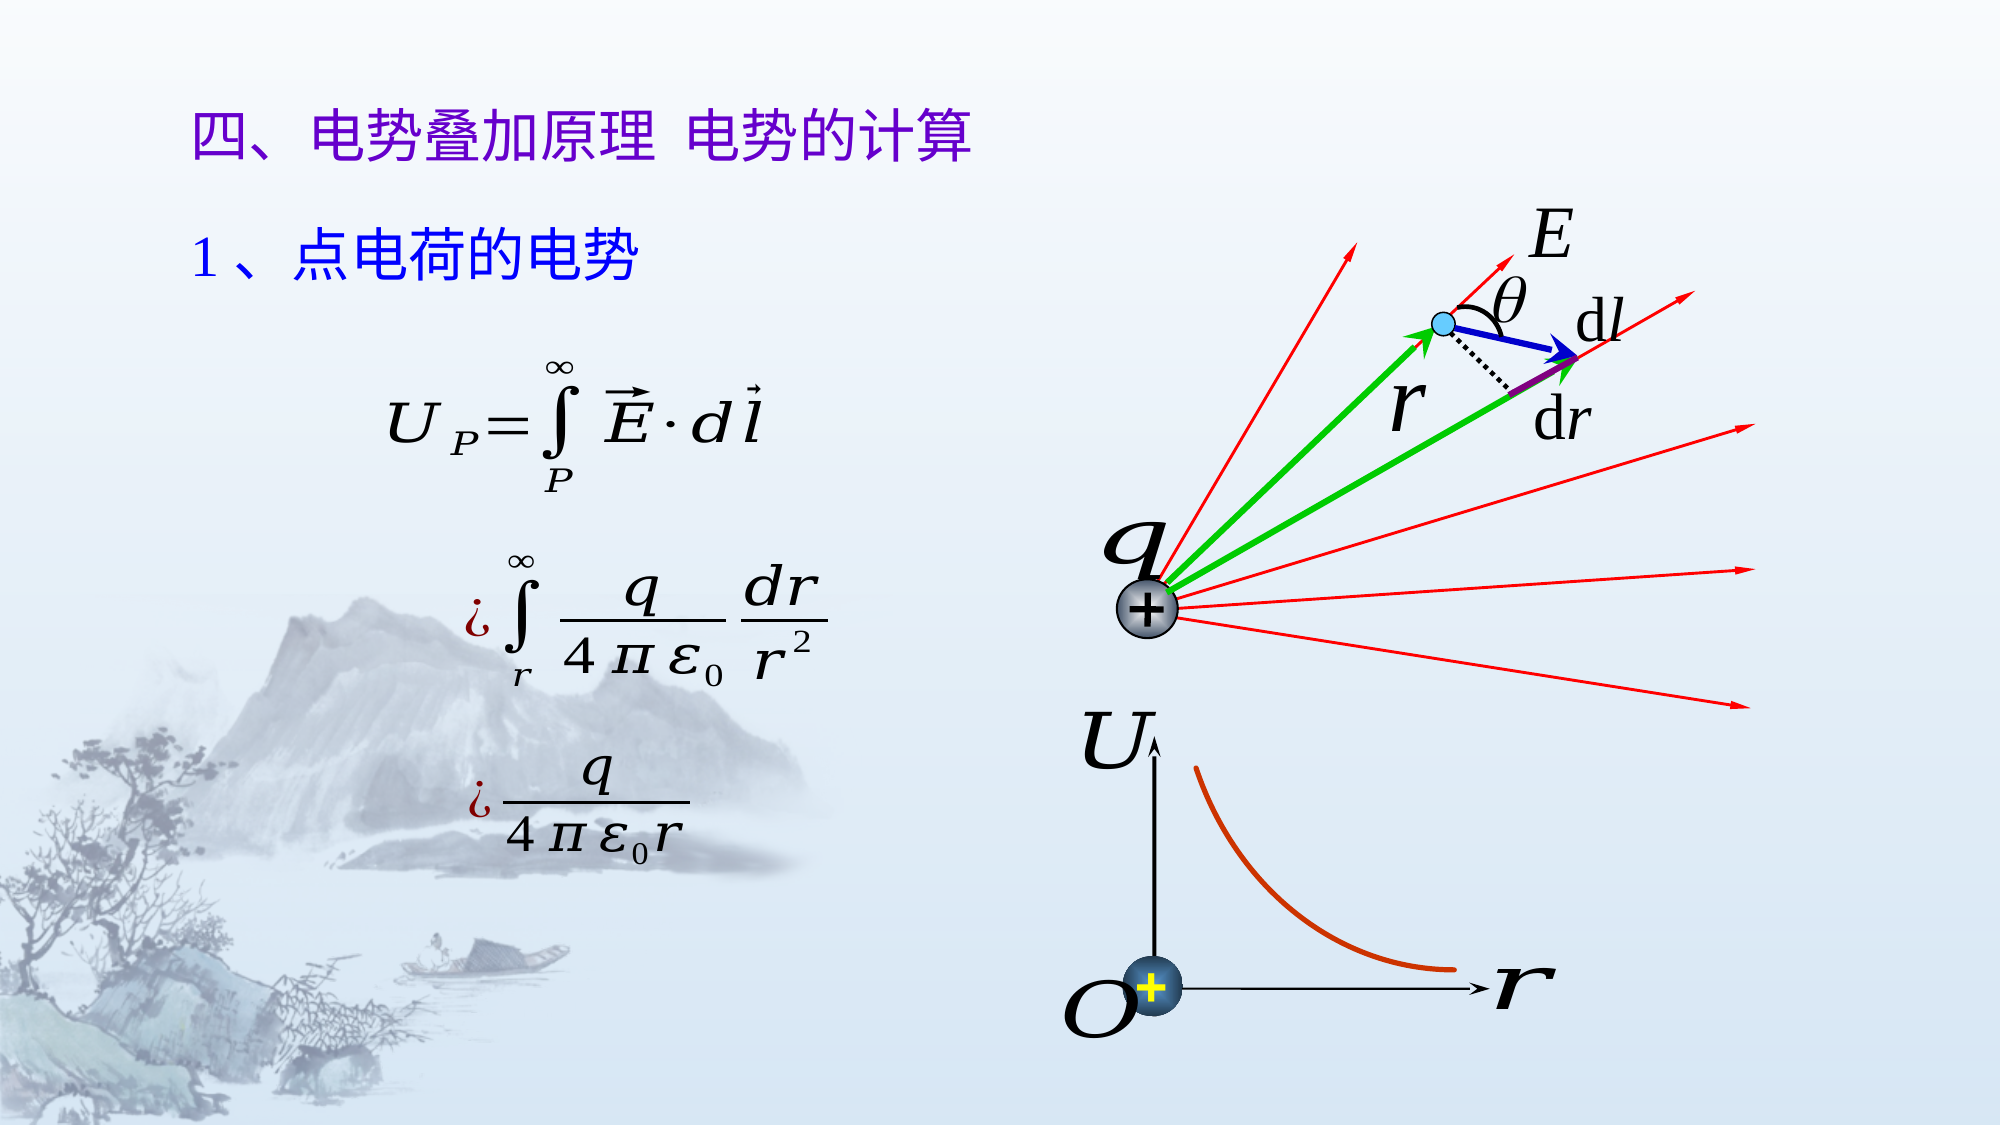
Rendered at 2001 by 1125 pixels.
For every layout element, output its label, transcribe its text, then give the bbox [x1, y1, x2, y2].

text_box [1116, 177, 1756, 709]
text_box [1196, 709, 1455, 970]
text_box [1166, 259, 1652, 593]
text_box [1148, 736, 1161, 757]
text_box 四、电势叠加原理 电势的计算 [175, 91, 1152, 177]
text_box [1469, 982, 1490, 995]
text_box 1、点电荷的电势 [175, 210, 766, 296]
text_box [1118, 942, 1184, 1028]
